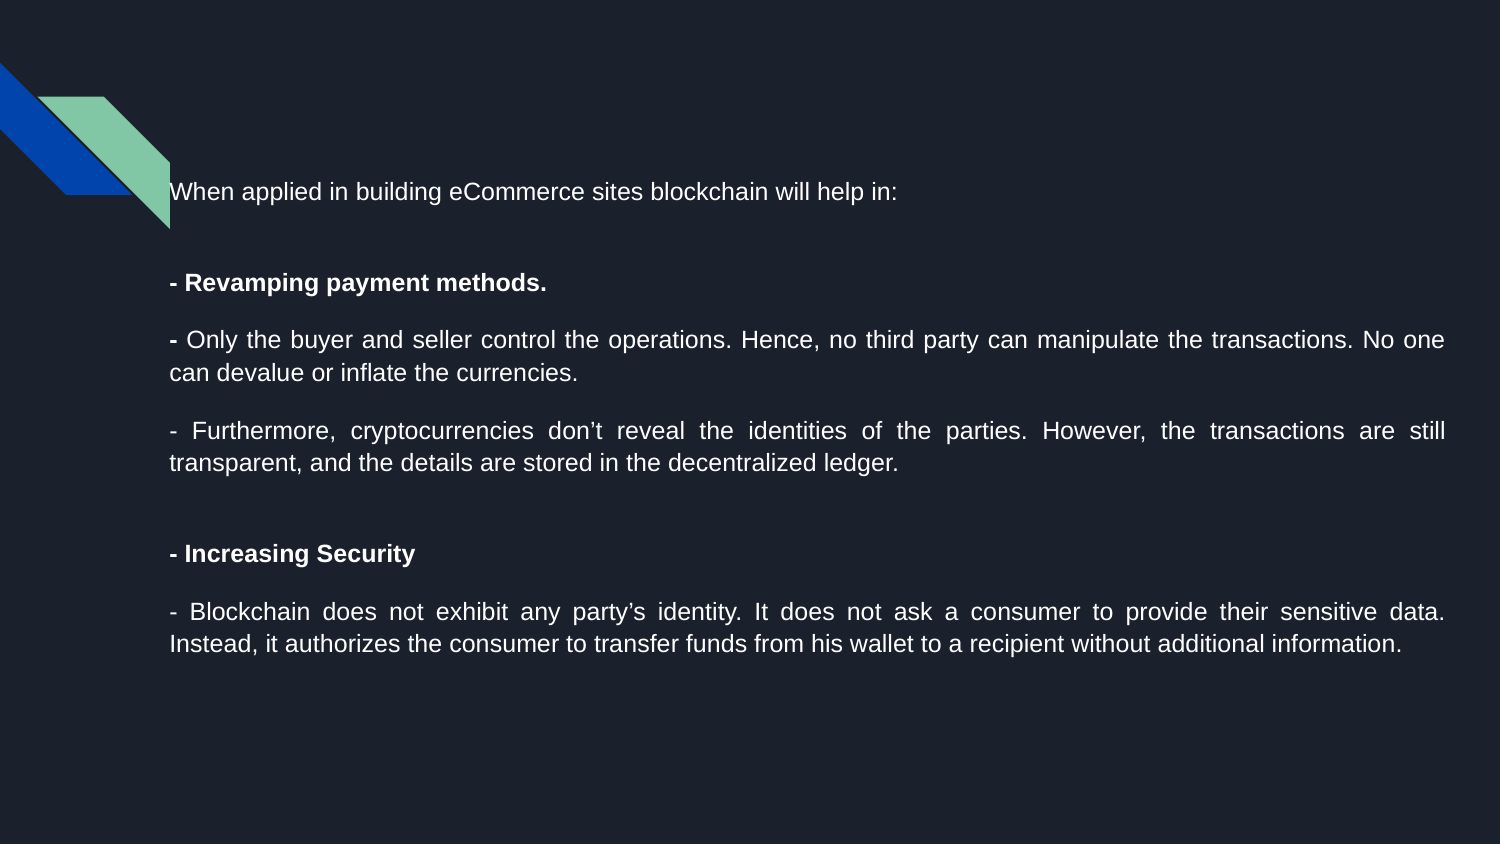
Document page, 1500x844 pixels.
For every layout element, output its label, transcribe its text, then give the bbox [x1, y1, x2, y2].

list When applied in building eCommerce sites blockchain will help in: - Revamping payment methods. - Only the buyer and seller control the operations. Hence, no third party can manipulate the transactions. No one can devalue or inflate the currencies. - Furthermore, cryptocurrencies don’t reveal the identities of the parties. However, the transactions are still transparent, and the details are stored in the decentralized ledger. - Increasing Security - Blockchain does not exhibit any party’s identity. It does not ask a consumer to provide their sensitive data. Instead, it authorizes the consumer to transfer funds from his wallet to a recipient without additional information. [169, 158, 1449, 844]
